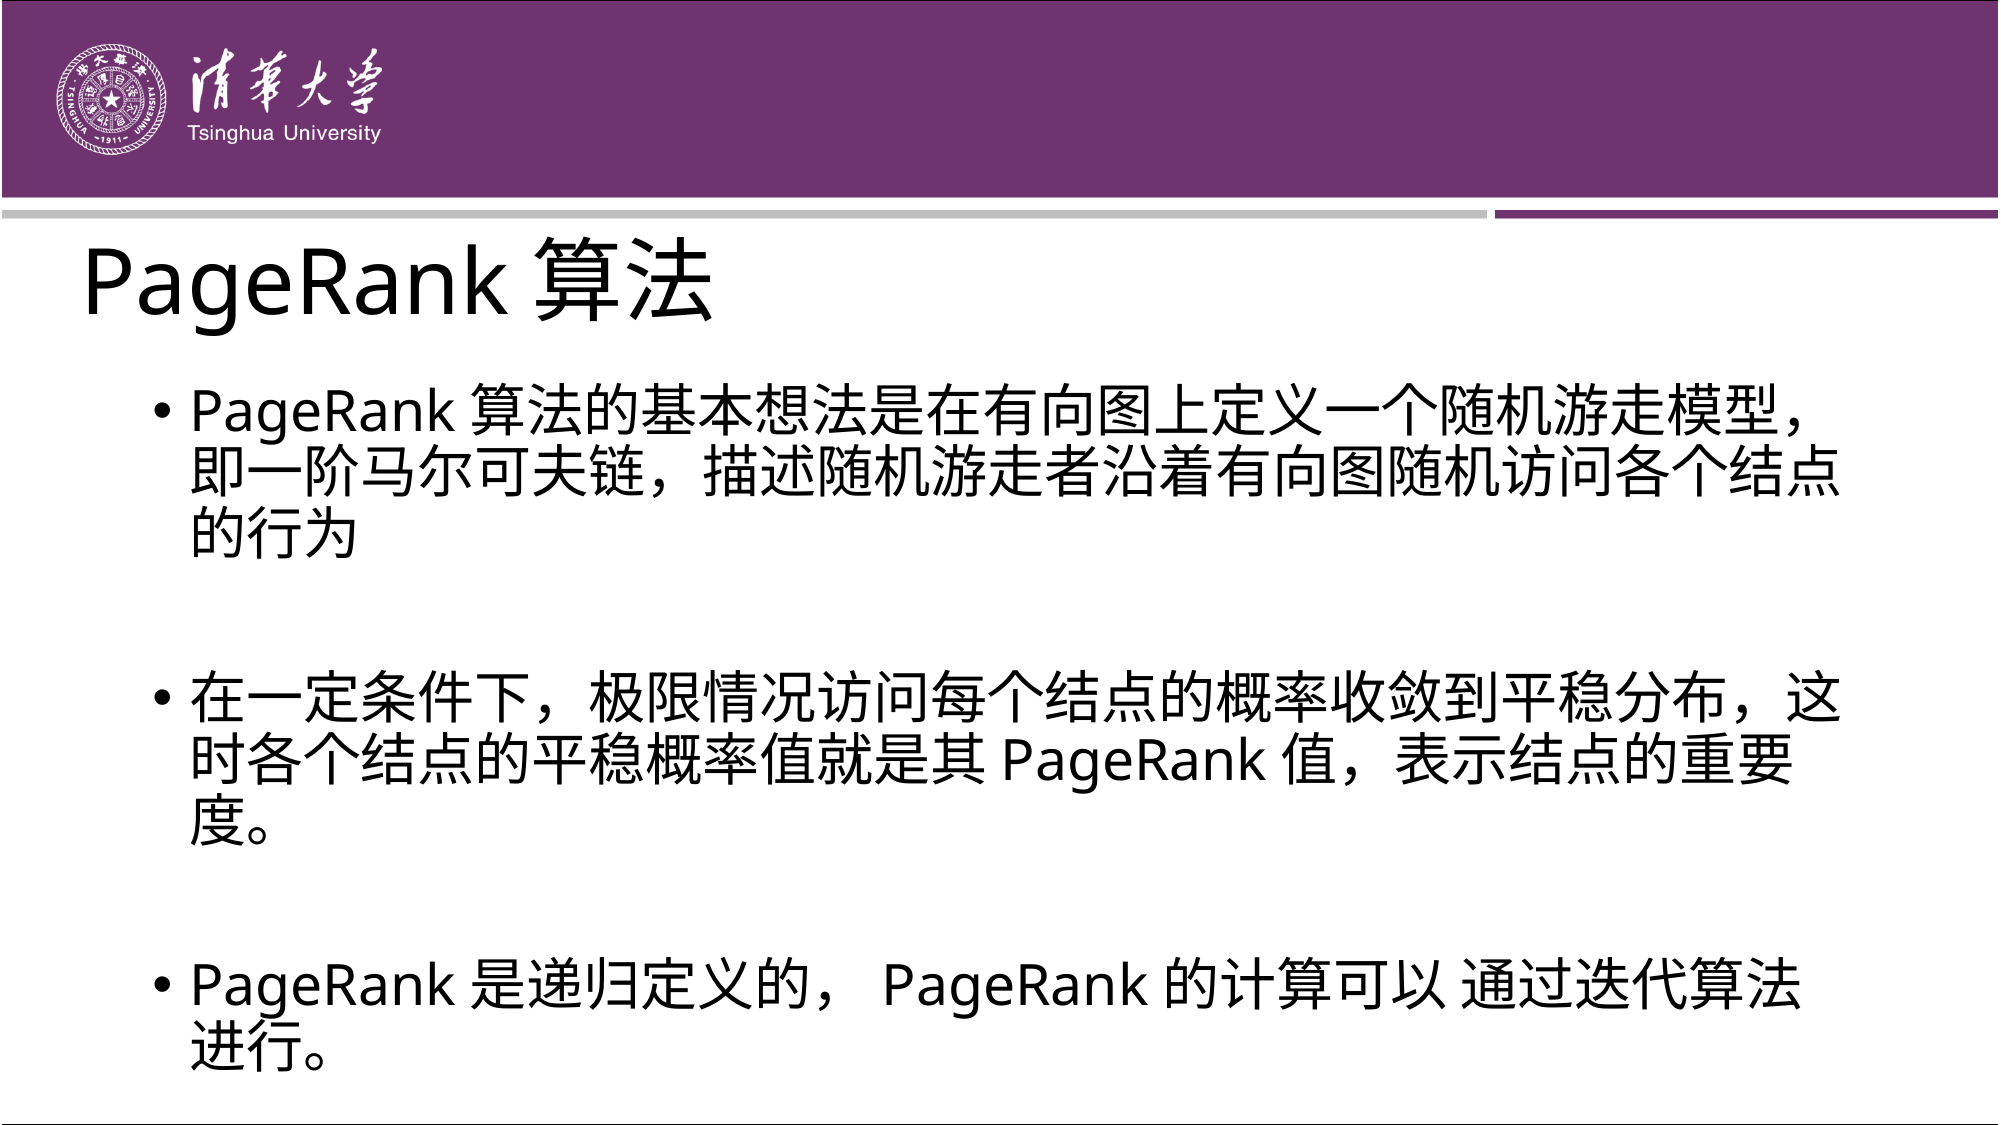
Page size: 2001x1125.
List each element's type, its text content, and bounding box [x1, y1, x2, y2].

list PageRank算法的基本想法是在有向图上定义一个随机游走模型，即一阶马尔可夫链，描述随机游走者沿着有向图随机访问各个结点的行为 在一定条件下，极限情况访问每个结点的概率收敛到平稳分布，这时各个结点的平稳概率值就是其PageRank值，表示结点的重要度。 PageRank是递归定义的，PageRank的计算可以 通过迭代算法进行。 [137, 374, 1863, 1089]
picture [2, 0, 1998, 1125]
title PageRank算法 [65, 176, 1791, 394]
